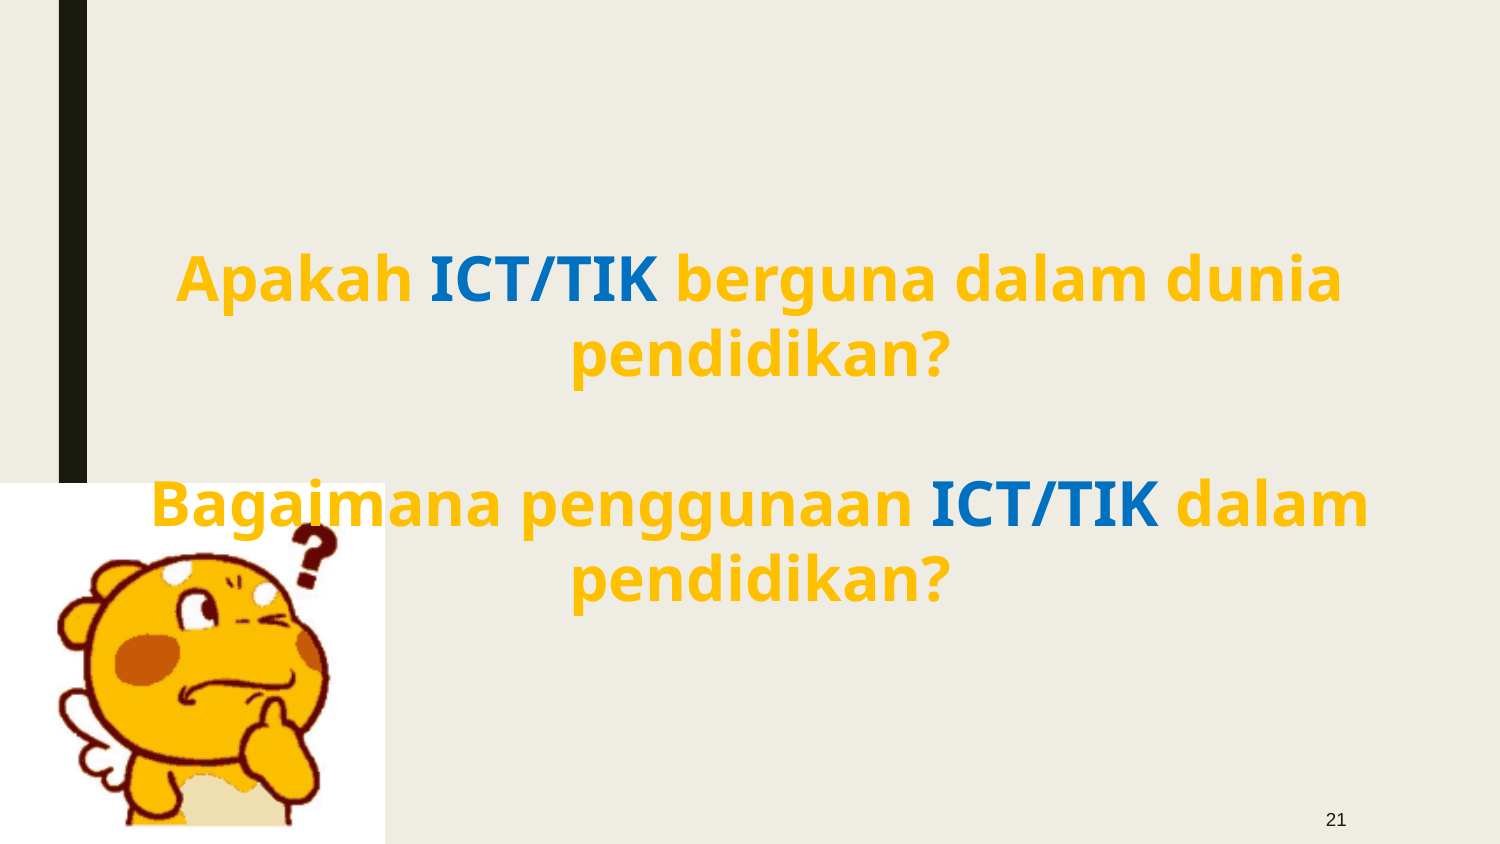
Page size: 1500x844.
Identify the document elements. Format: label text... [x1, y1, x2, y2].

text_box Apakah ICT/TIK berguna dalam dunia pendidikan? Bagaimana penggunaan ICT/TIK dalam pendidikan? [59, 154, 1461, 844]
picture [0, 483, 385, 844]
